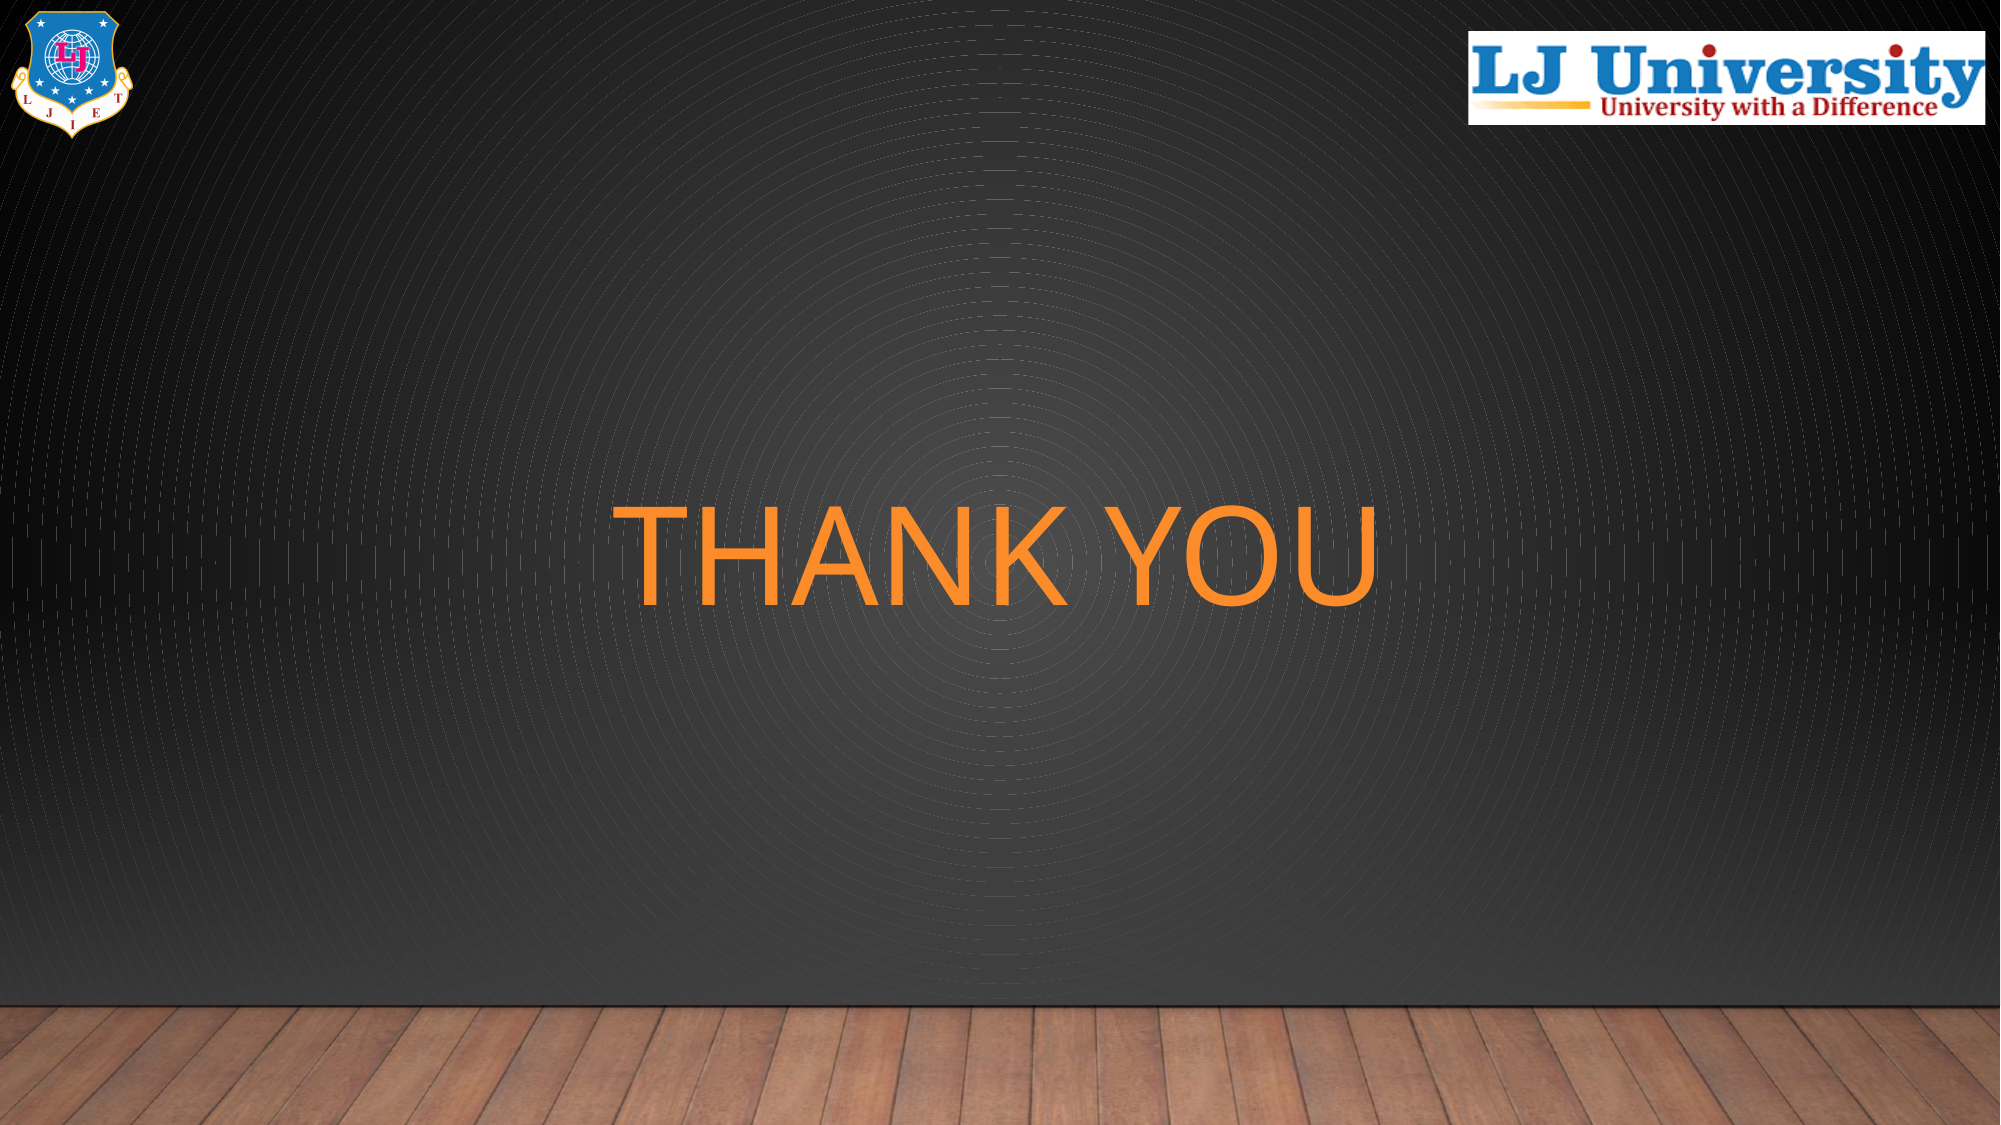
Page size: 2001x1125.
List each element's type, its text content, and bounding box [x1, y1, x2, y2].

picture [11, 11, 134, 139]
title Thank you [238, 268, 1763, 855]
picture [0, 1005, 2000, 1125]
picture [1468, 31, 1986, 125]
